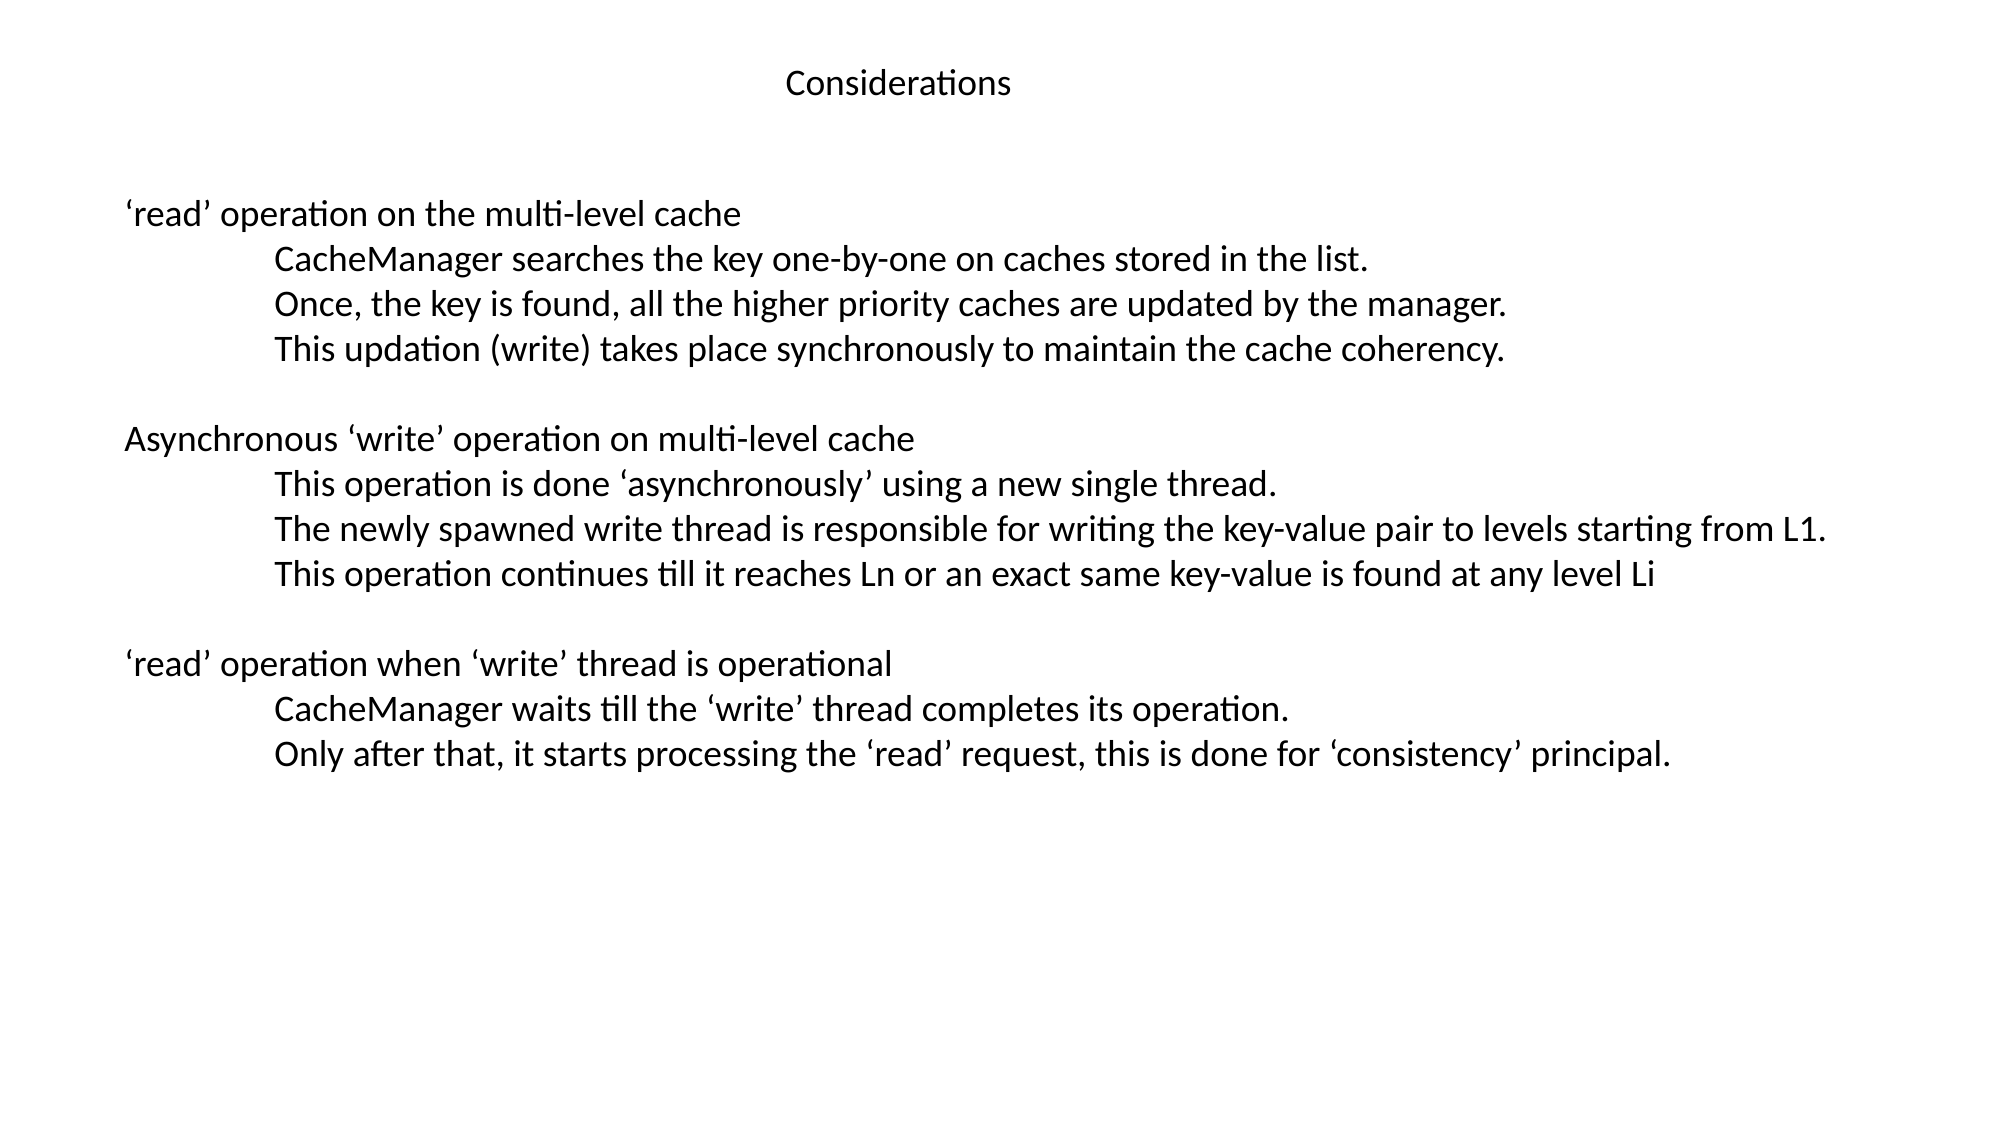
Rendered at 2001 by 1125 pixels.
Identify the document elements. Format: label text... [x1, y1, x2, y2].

text_box Considerations [770, 50, 1153, 111]
text_box ‘read’ operation on the multi-level cache CacheManager searches the key one-by-one on caches stored in the list. Once, the key is found, all the higher priority caches are updated by the manager. This updation (write) takes place synchronously to maintain the cache coherency. Asynchronous ‘write’ operation on multi-level cache This operation is done ‘asynchronously’ using a new single thread. The newly spawned write thread is responsible for writing the key-value pair to levels starting from L1. This operation continues till it reaches Ln or an exact same key-value is found at any level Li ‘read’ operation when ‘write’ thread is operational CacheManager waits till the ‘write’ thread completes its operation. Only after that, it starts processing the ‘read’ request, this is done for ‘consistency’ principal. [109, 181, 1904, 962]
